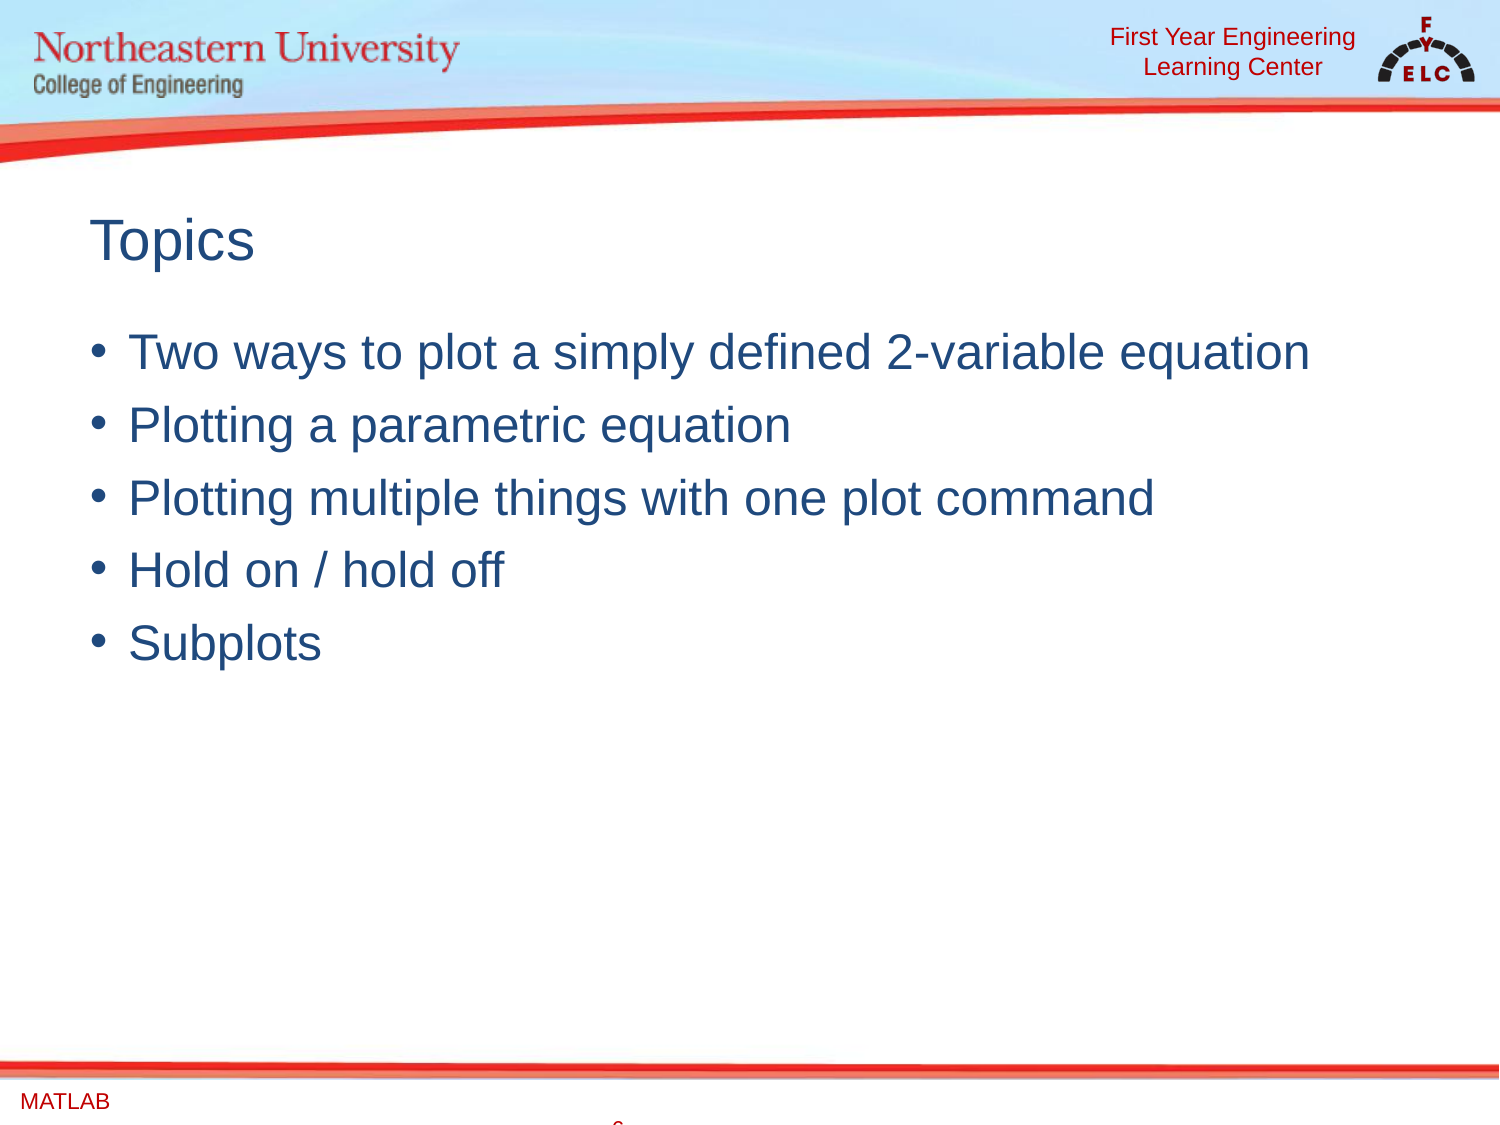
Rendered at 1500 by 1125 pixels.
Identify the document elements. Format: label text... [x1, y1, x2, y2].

picture [0, 1044, 1499, 1080]
picture [0, 0, 1500, 195]
title Topics [75, 194, 1425, 312]
list Two ways to plot a simply defined 2-variable equation Plotting a parametric equation Plotting multiple things with one plot command Hold on / hold off Subplots [75, 312, 1425, 1050]
